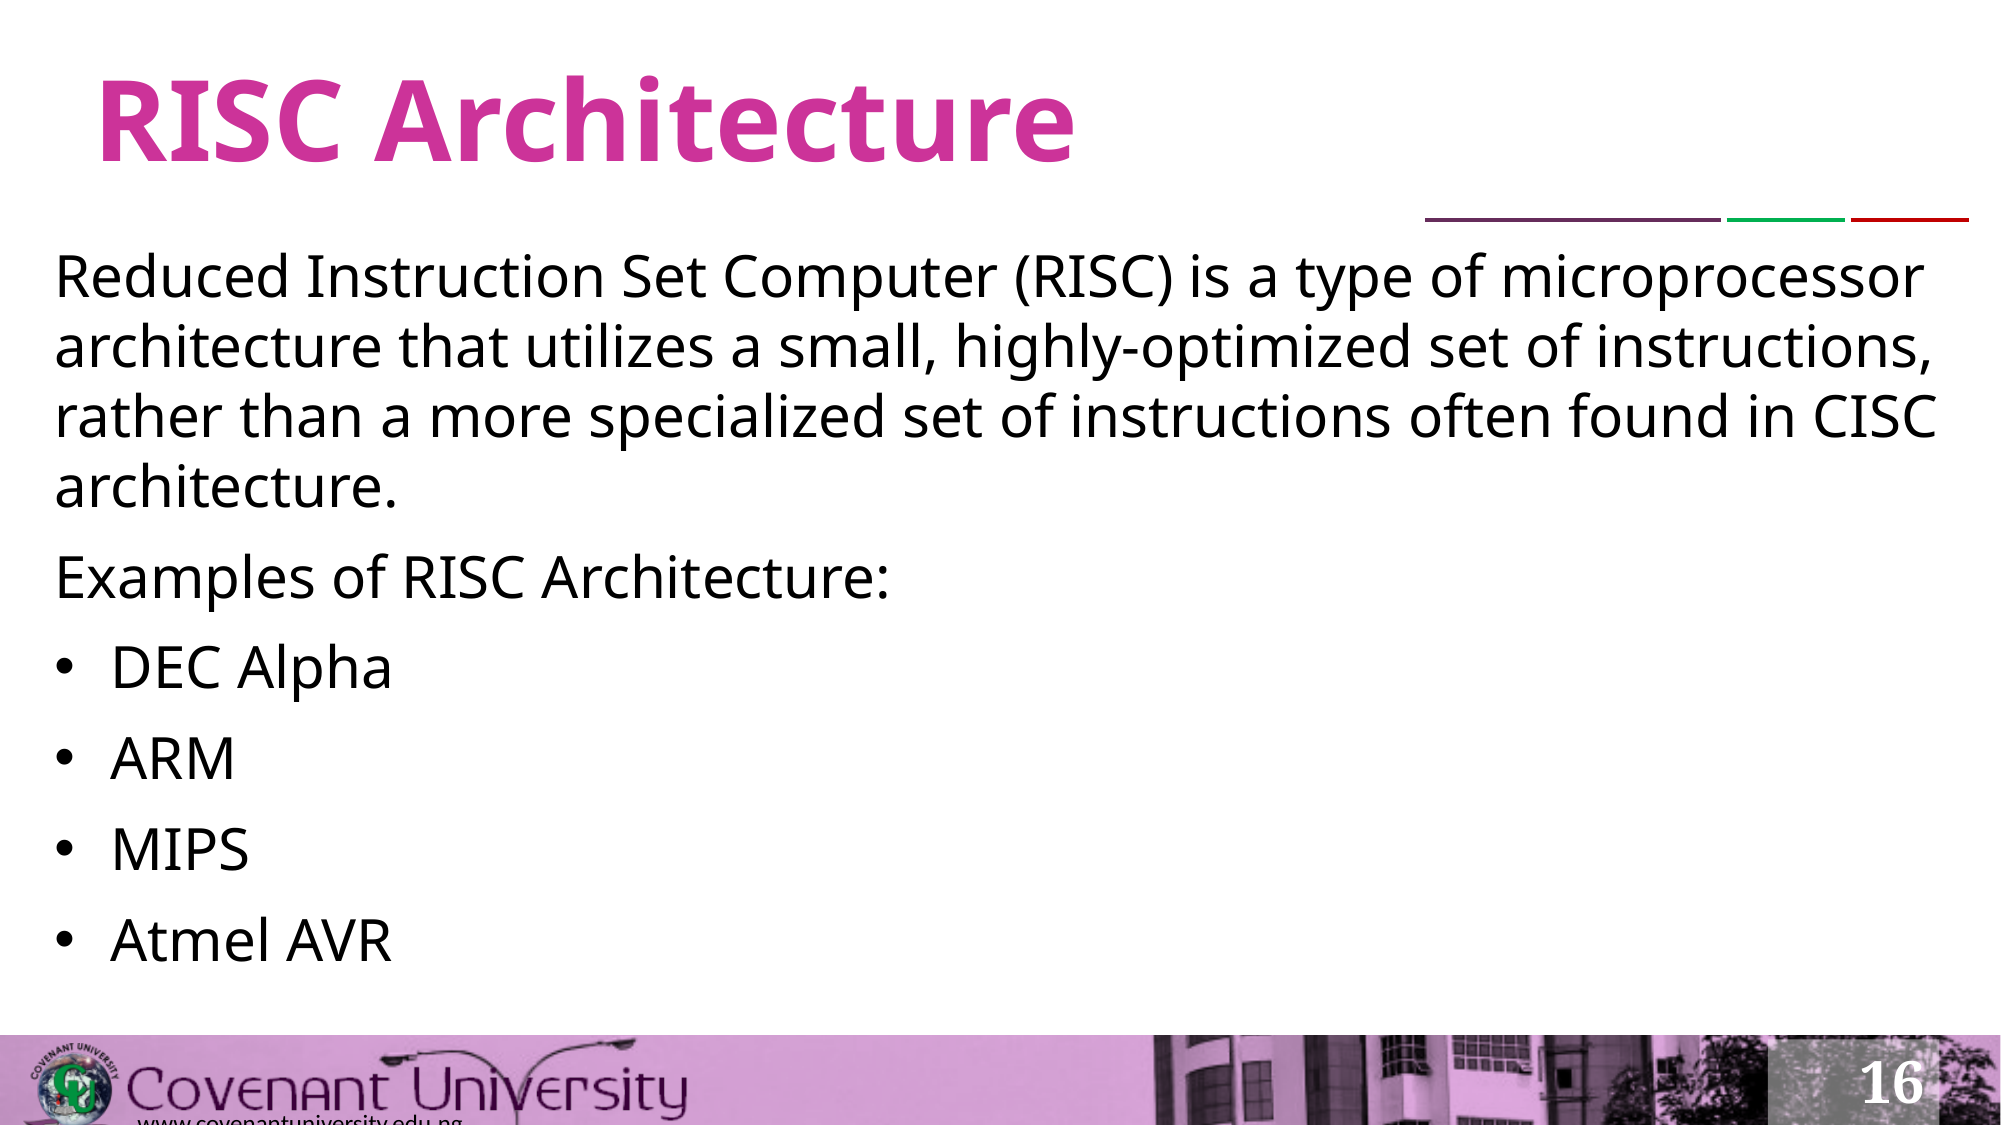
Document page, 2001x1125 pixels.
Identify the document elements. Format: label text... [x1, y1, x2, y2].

picture [23, 1036, 1072, 1125]
list Reduced Instruction Set Computer (RISC) is a type of microprocessor architecture that utilizes a small, highly-optimized set of instructions, rather than a more specialized set of instructions often found in CISC architecture. Examples of RISC Architecture: DEC Alpha ARM MIPS Atmel AVR [39, 231, 1962, 1024]
title RISC Architecture [74, 20, 2001, 213]
